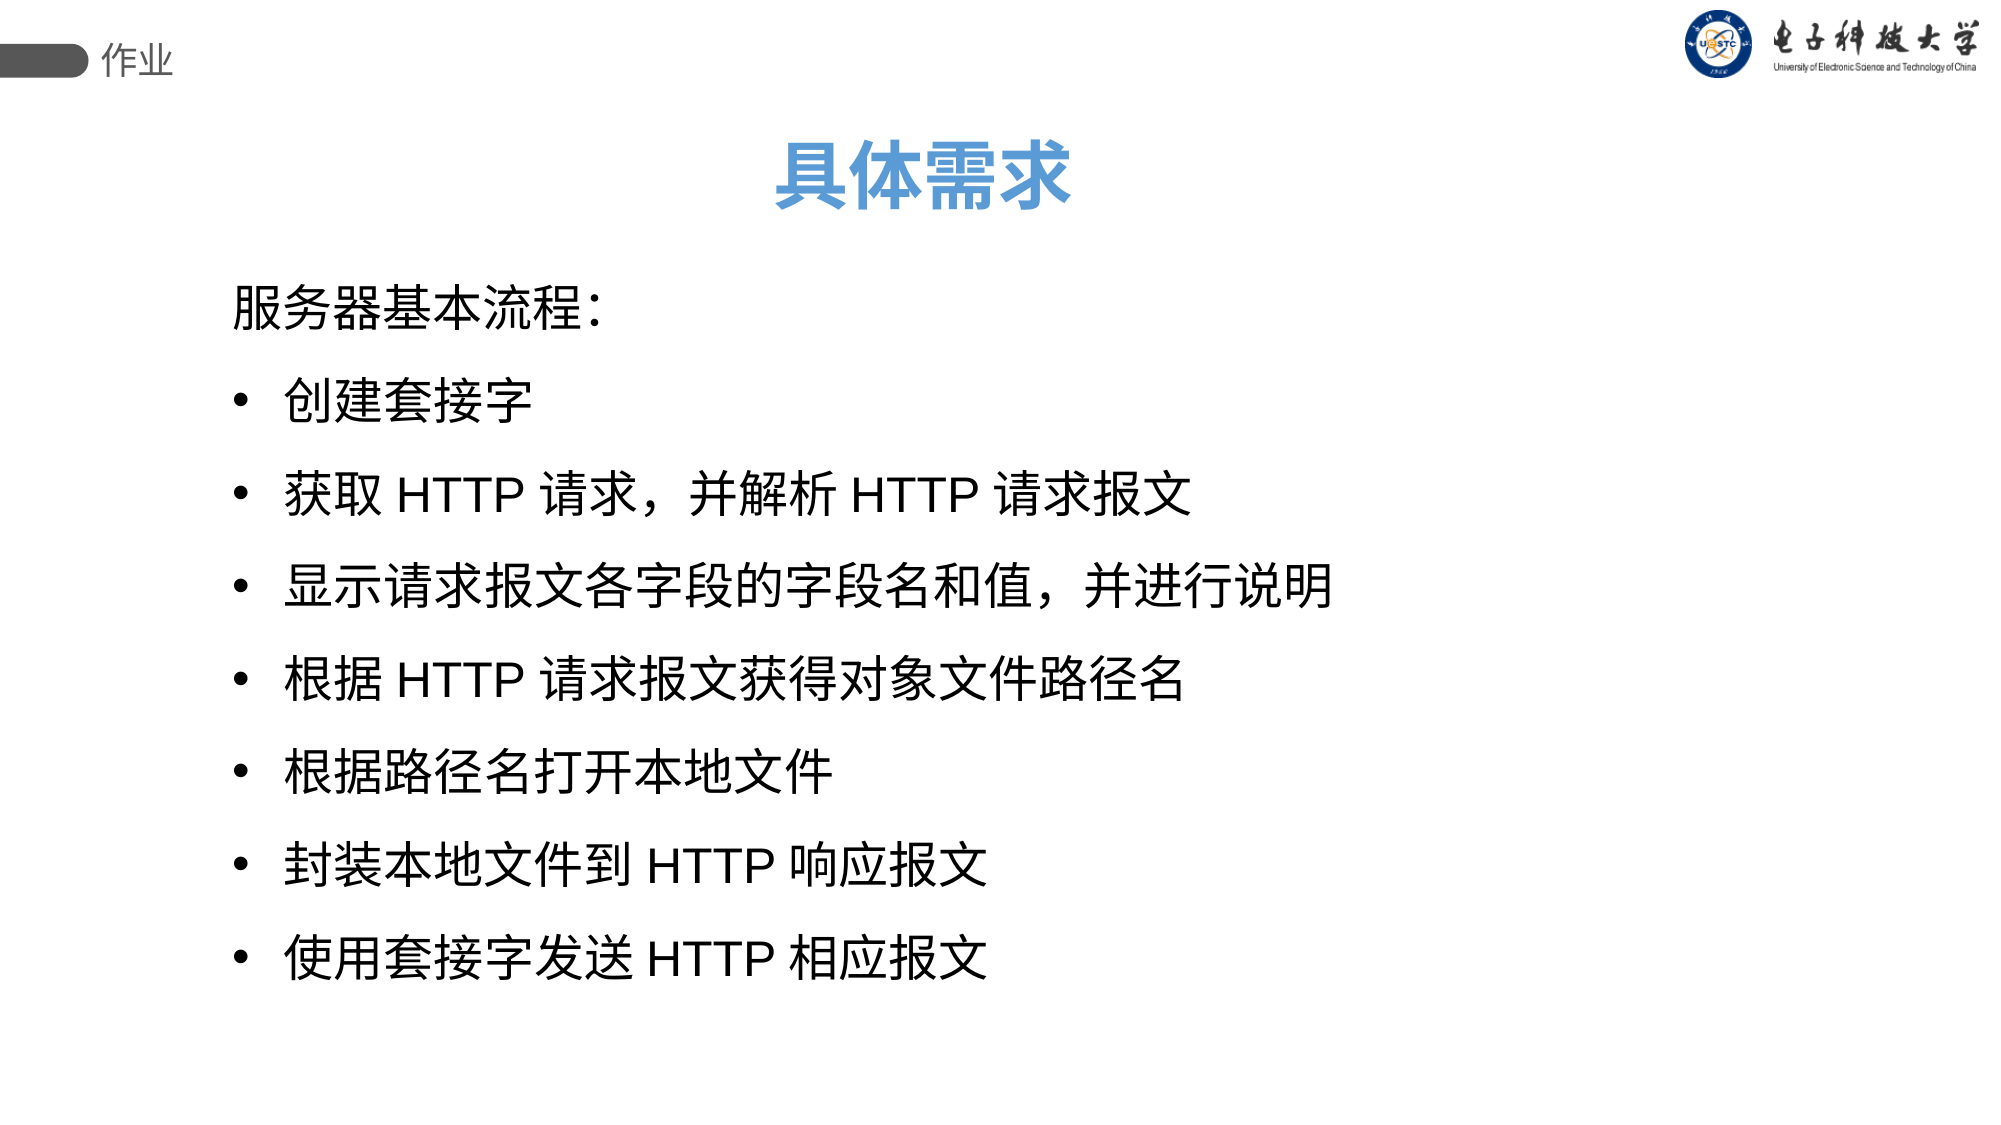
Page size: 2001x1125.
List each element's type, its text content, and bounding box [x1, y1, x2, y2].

title 具体需求 [248, 131, 1599, 295]
text_box 作业 [100, 28, 807, 91]
picture [1685, 10, 1979, 78]
list 服务器基本流程： 创建套接字 获取HTTP请求，并解析HTTP请求报文 显示请求报文各字段的字段名和值，并进行说明 根据HTTP请求报文获得对象文件路径名 根据路径名打开本地文件 封装本地文件到HTTP响应报文 使用套接字发送HTTP相应报文 [217, 256, 1458, 954]
